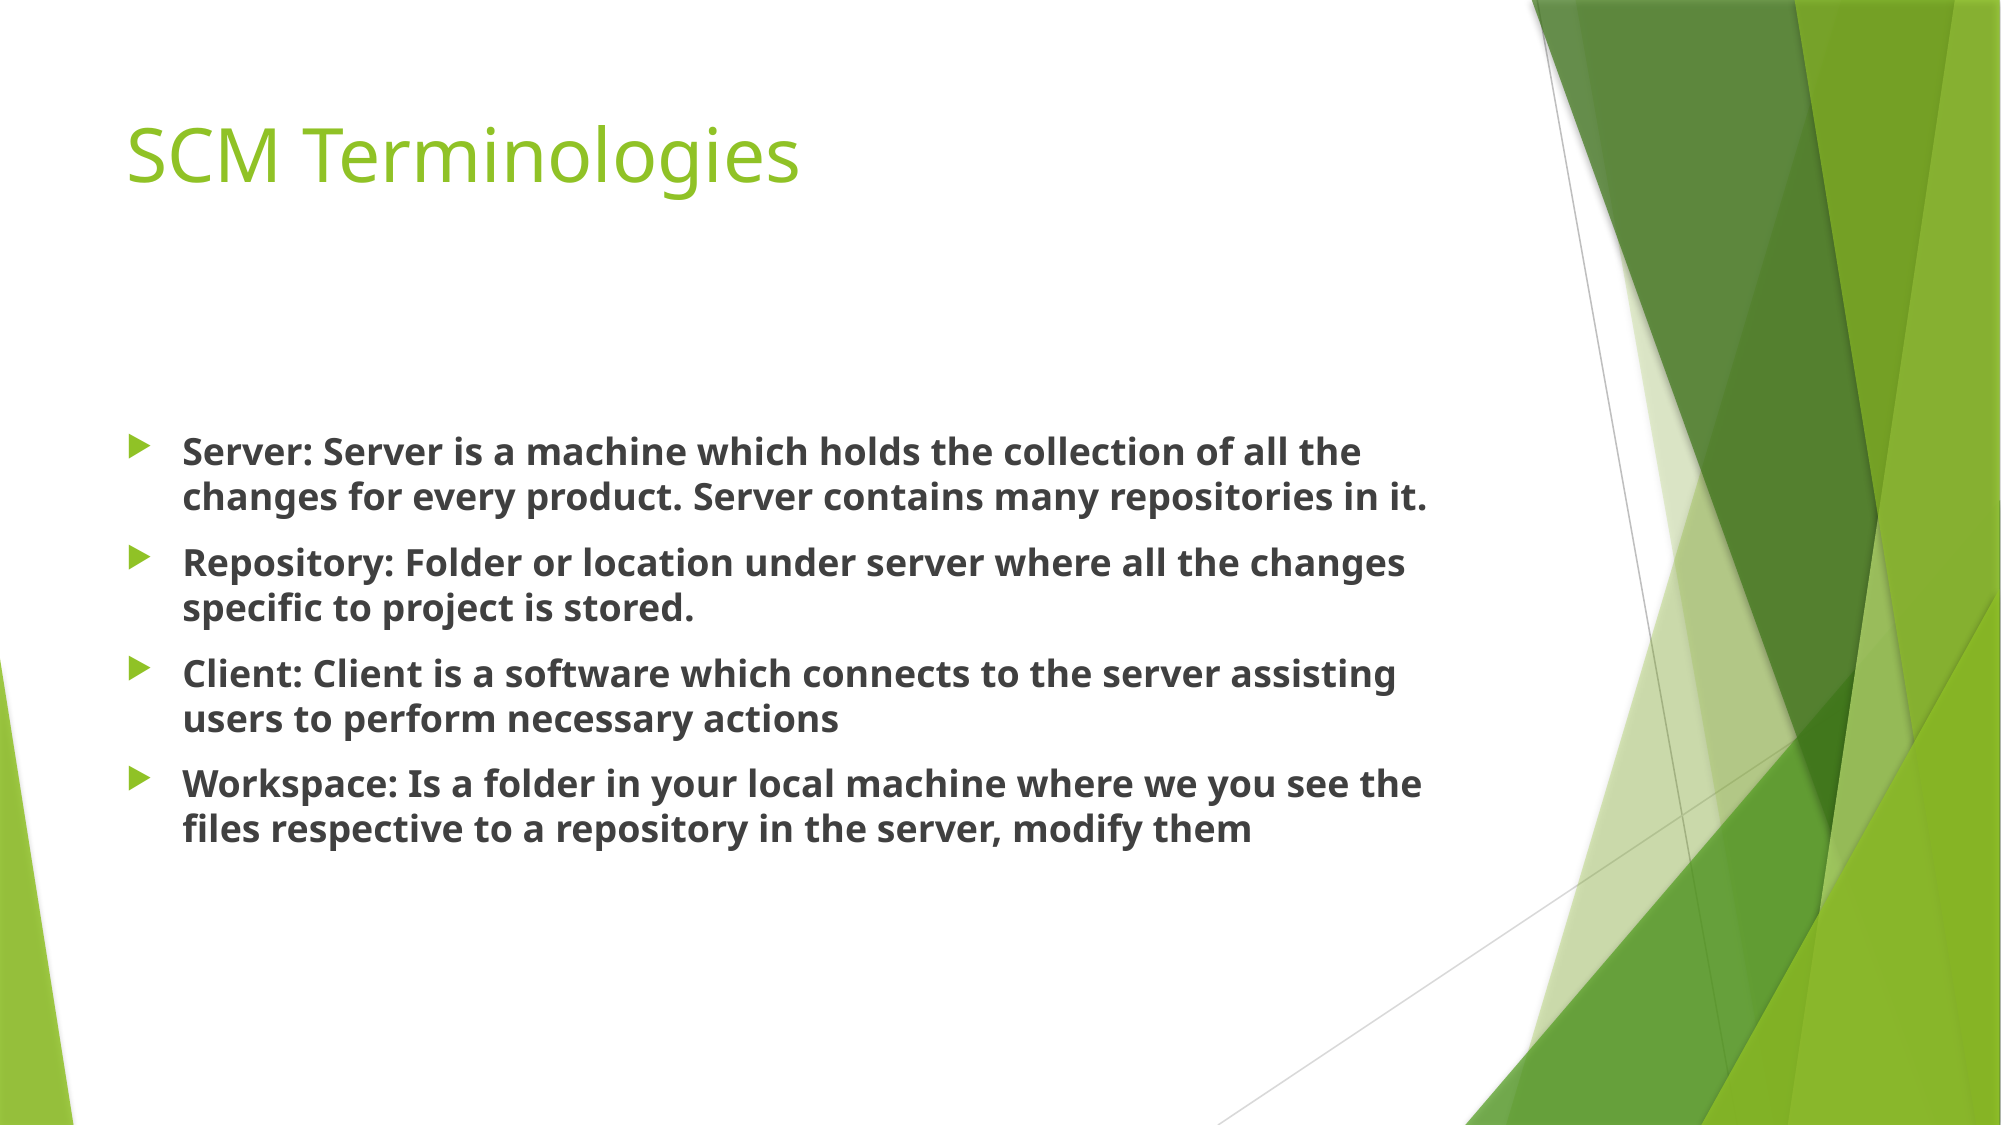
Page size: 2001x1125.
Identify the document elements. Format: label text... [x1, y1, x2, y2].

title SCM Terminologies [111, 99, 1522, 317]
list Server: Server is a machine which holds the collection of all the changes for every product. Server contains many repositories in it. Repository: Folder or location under server where all the changes specific to project is stored. Client: Client is a software which connects to the server assisting users to perform necessary actions Workspace: Is a folder in your local machine where we you see the files respective to a repository in the server, modify them [111, 354, 1522, 992]
